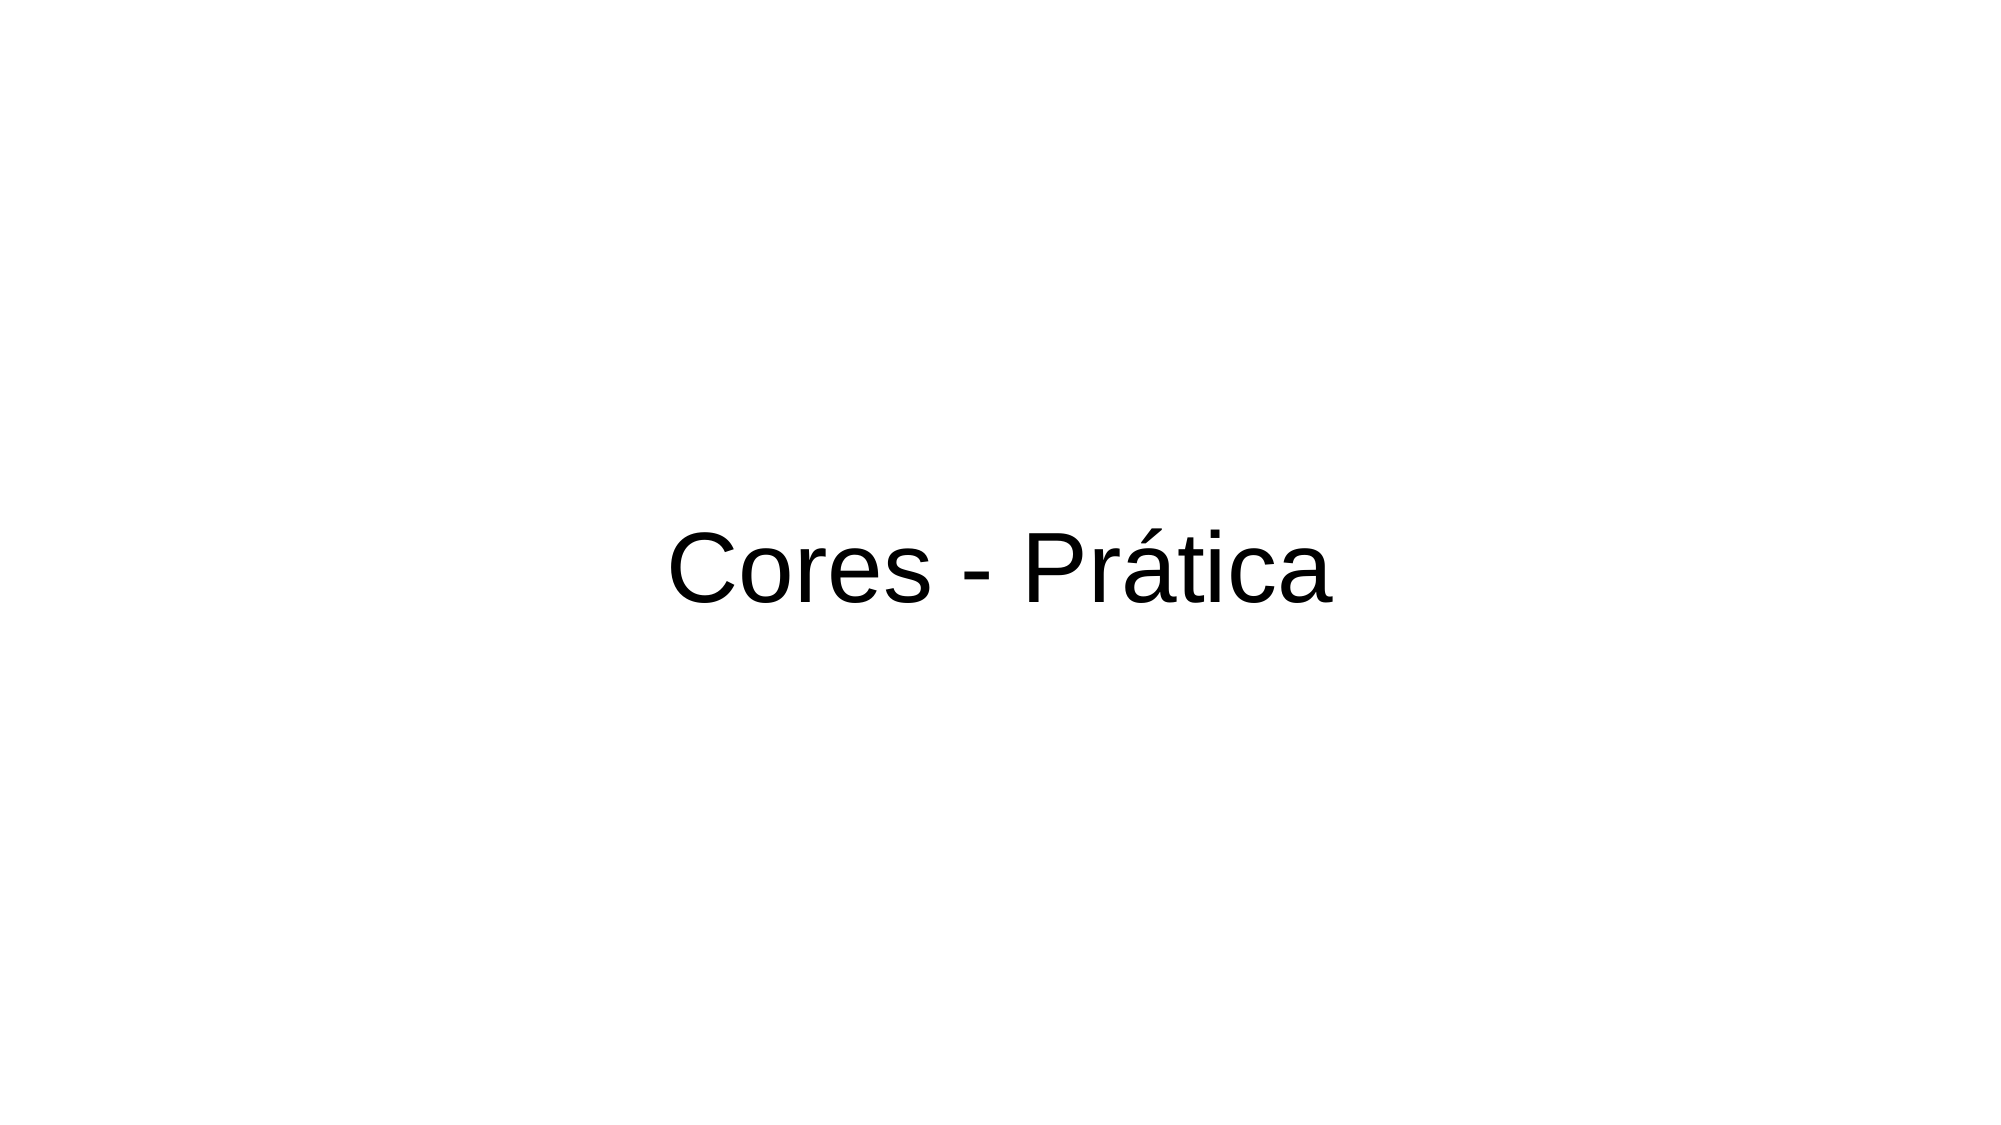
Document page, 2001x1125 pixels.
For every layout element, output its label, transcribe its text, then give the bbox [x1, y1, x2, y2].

title Cores - Prática [68, 470, 1932, 655]
